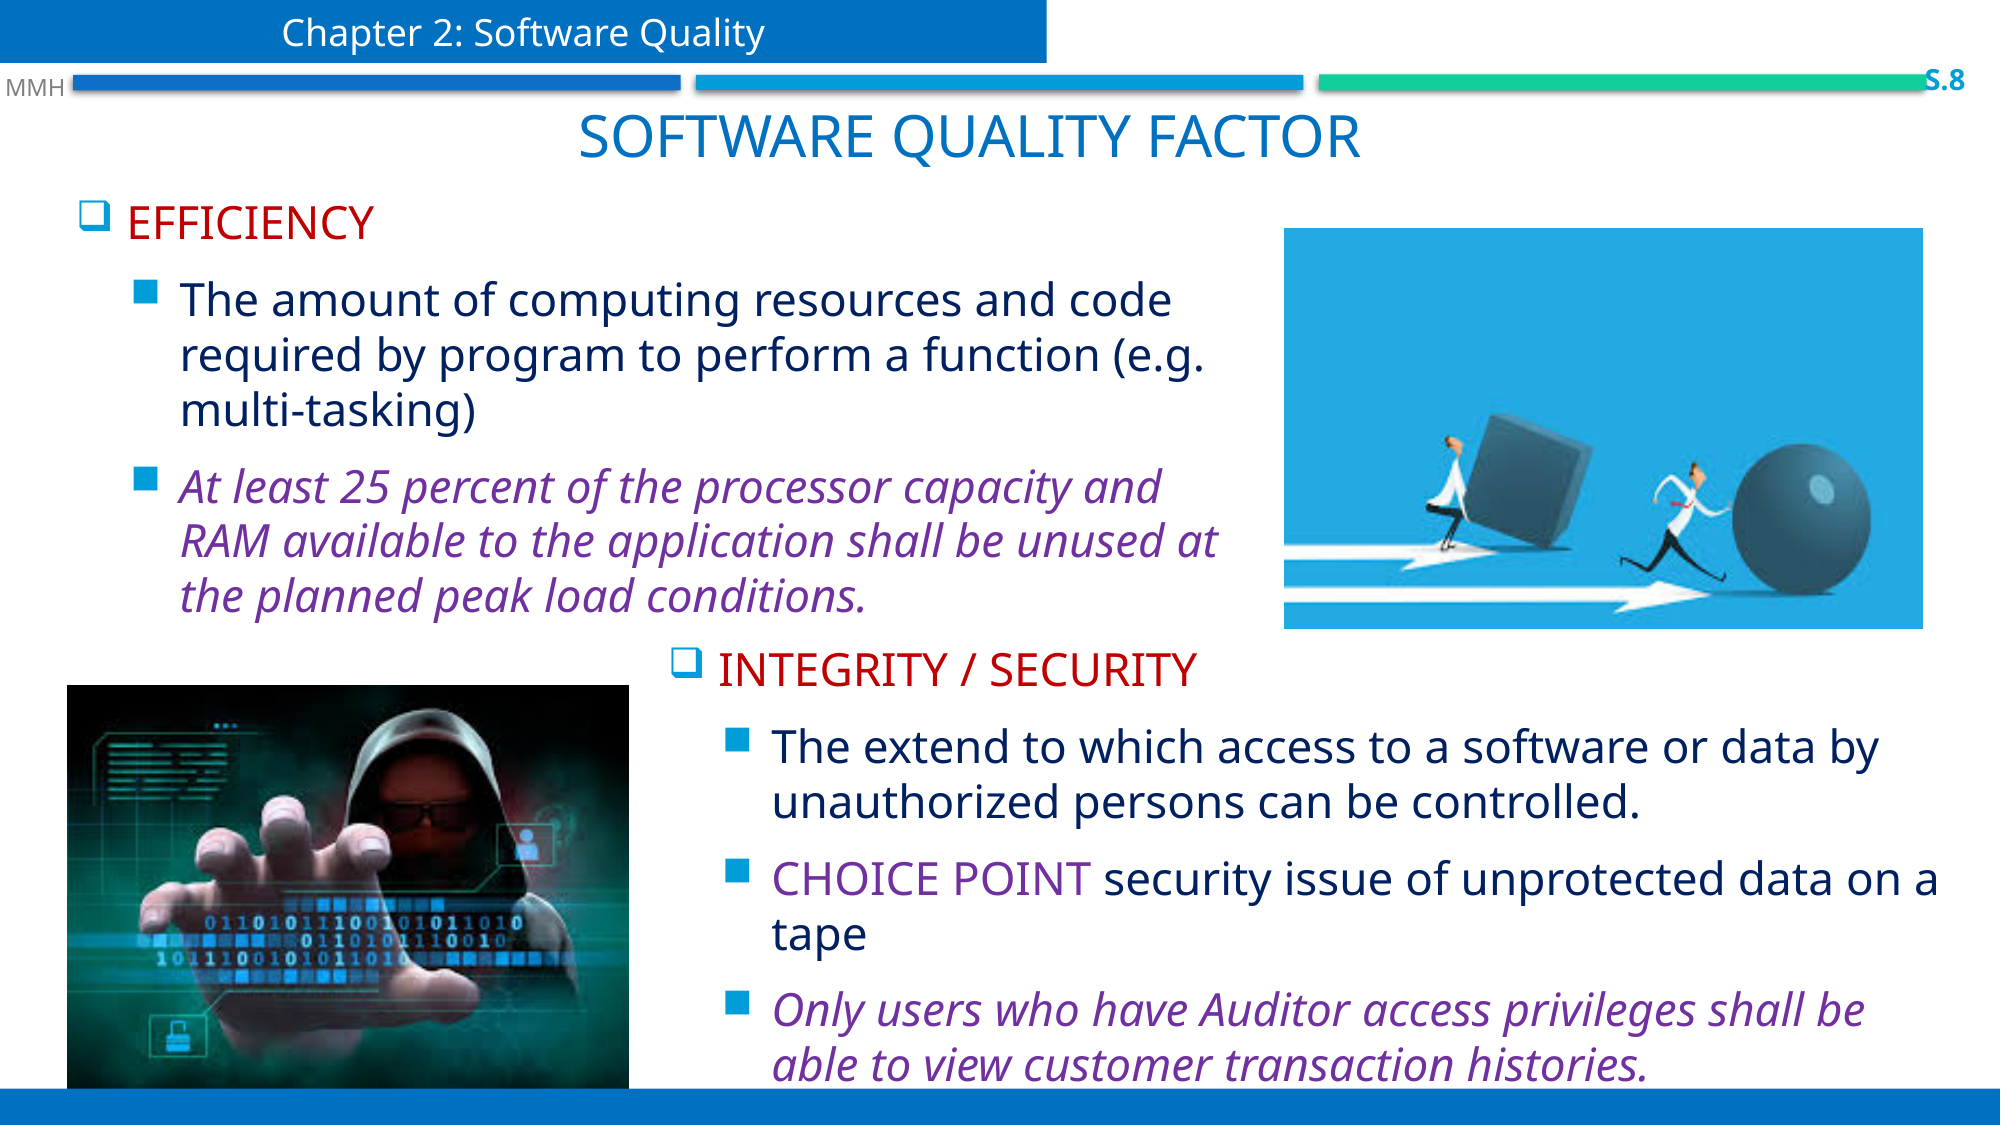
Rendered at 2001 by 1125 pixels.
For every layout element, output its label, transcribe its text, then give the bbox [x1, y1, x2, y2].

text_box INTEGRITY / SECURITY The extend to which access to a software or data by unauthorized persons can be controlled. CHOICE POINT security issue of unprotected data on a tape Only users who have Auditor access privileges shall be able to view customer transaction histories. [653, 657, 1975, 1075]
text_box [0, 1087, 2000, 1125]
text_box EFFICIENCY The amount of computing resources and code required by program to perform a function (e.g. multi-tasking) At least 25 percent of the processor capacity and RAM available to the application shall be unused at the planned peak load conditions. [61, 194, 1266, 622]
text_box MMH [0, 65, 83, 110]
text_box S.8 [1900, 65, 1981, 97]
picture [1284, 228, 1924, 630]
title Software quality factor [65, 88, 1875, 177]
text_box Chapter 2: Software Quality [0, 0, 1049, 65]
picture [67, 684, 630, 1107]
